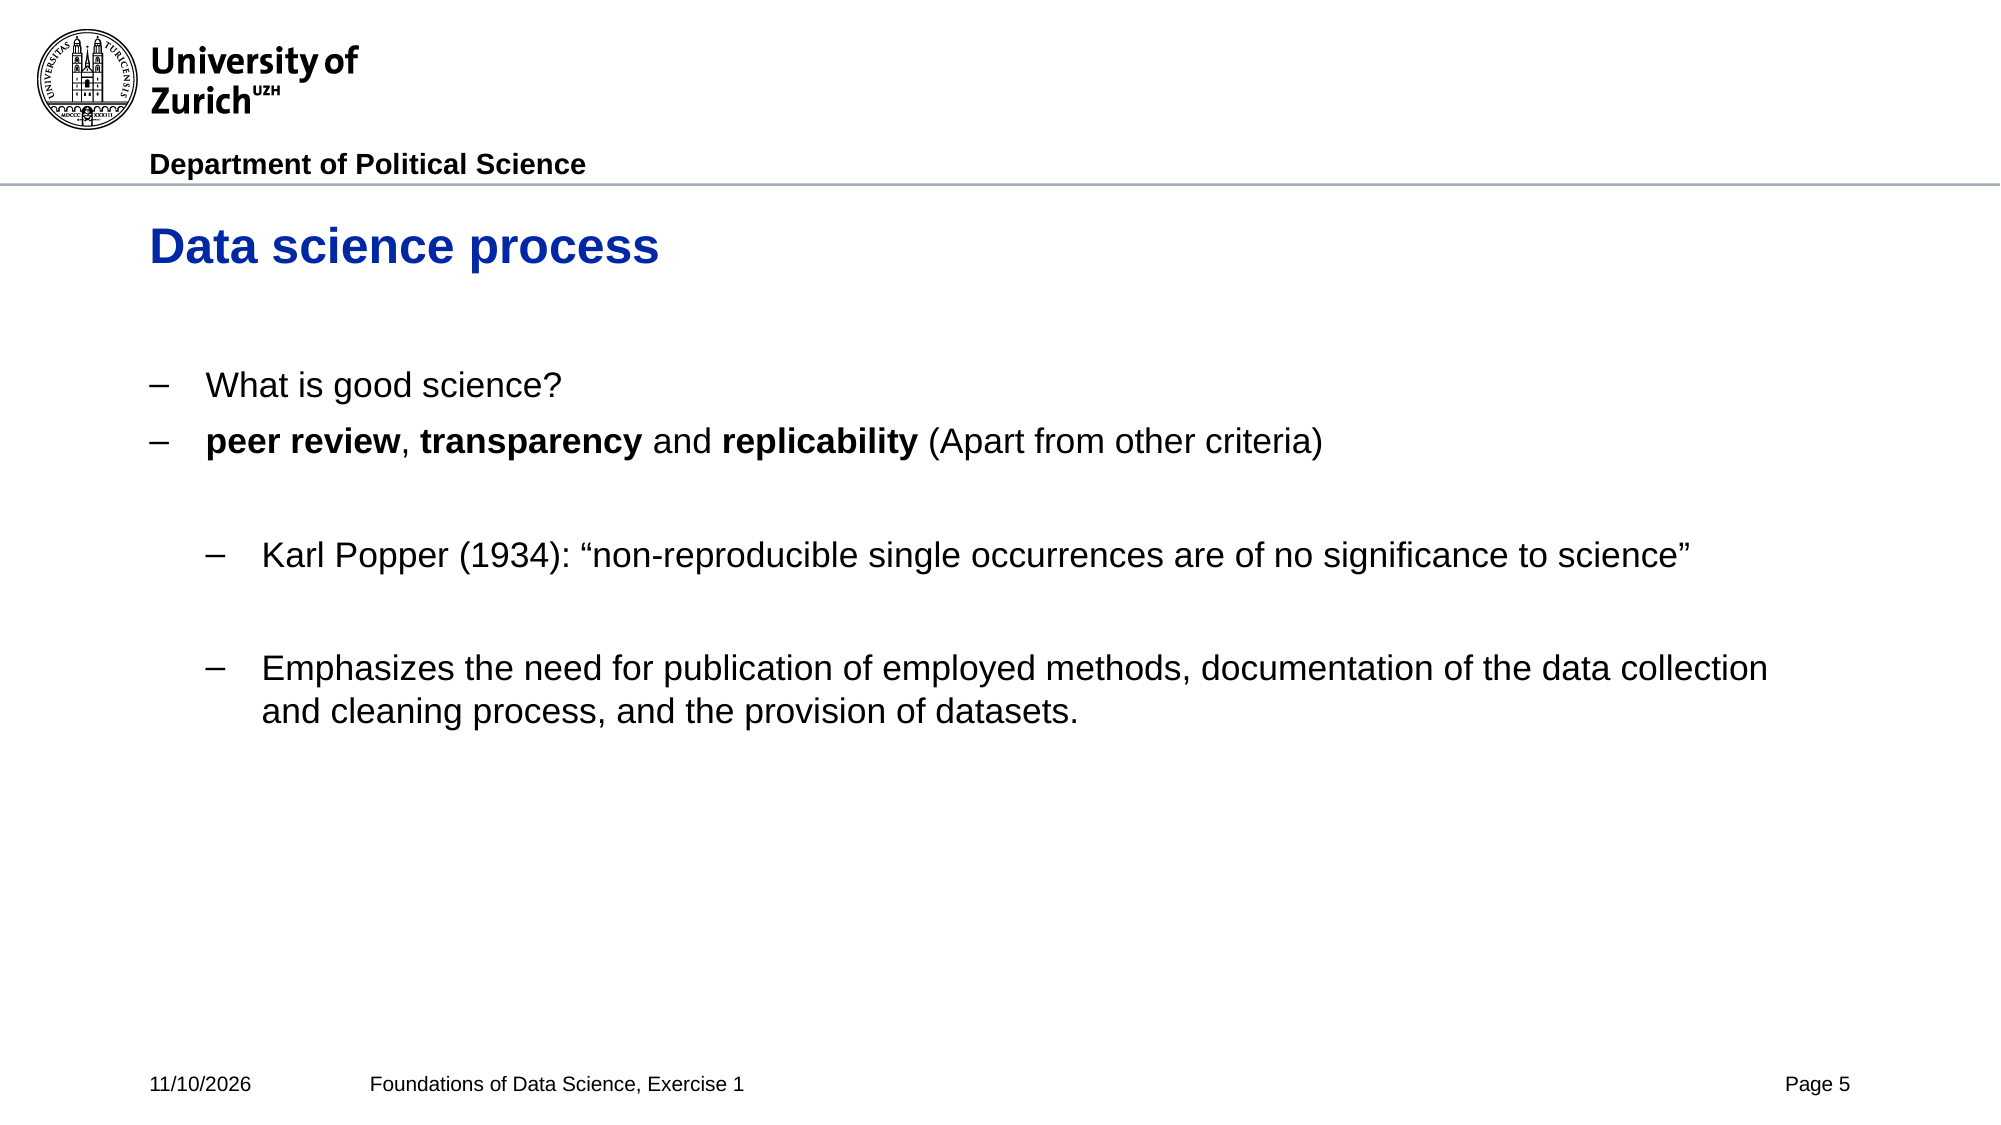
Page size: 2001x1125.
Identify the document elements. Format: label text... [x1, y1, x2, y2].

footer Foundations of Data Science, Exercise 1 [369, 1070, 1520, 1106]
title Data science process [149, 208, 1851, 338]
list What is good science? peer review, transparency and replicability (Apart from other criteria) Karl Popper (1934): “non-reproducible single occurrences are of no significance to science” Emphasizes the need for publication of employed methods, documentation of the data collection and cleaning process, and the provision of datasets. [149, 361, 1792, 1000]
slide_number Page 5 [1714, 1070, 1851, 1106]
picture [31, 23, 365, 136]
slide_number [149, 1070, 354, 1106]
